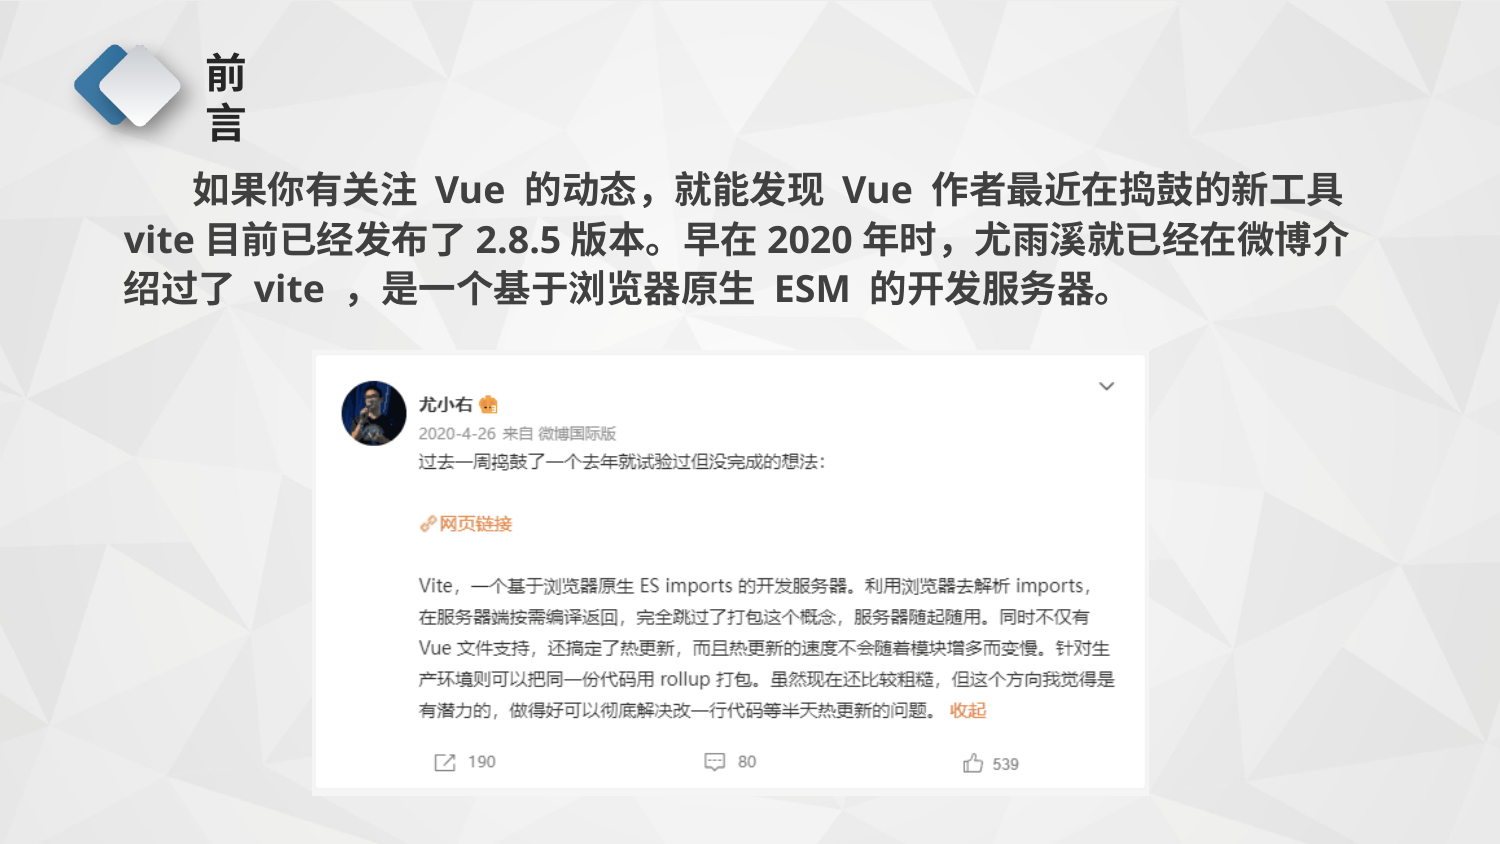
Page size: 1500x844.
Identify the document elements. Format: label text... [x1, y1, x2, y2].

title 前言 [194, 41, 301, 103]
text_box 如果你有关注 Vue 的动态，就能发现 Vue 作者最近在捣鼓的新工具 vite目前已经发布了2.8.5版本。早在2020年时，尤雨溪就已经在微博介绍过了 vite ，是一个基于浏览器原生 ESM 的开发服务器。 [123, 162, 1352, 311]
picture [0, 1, 1500, 844]
